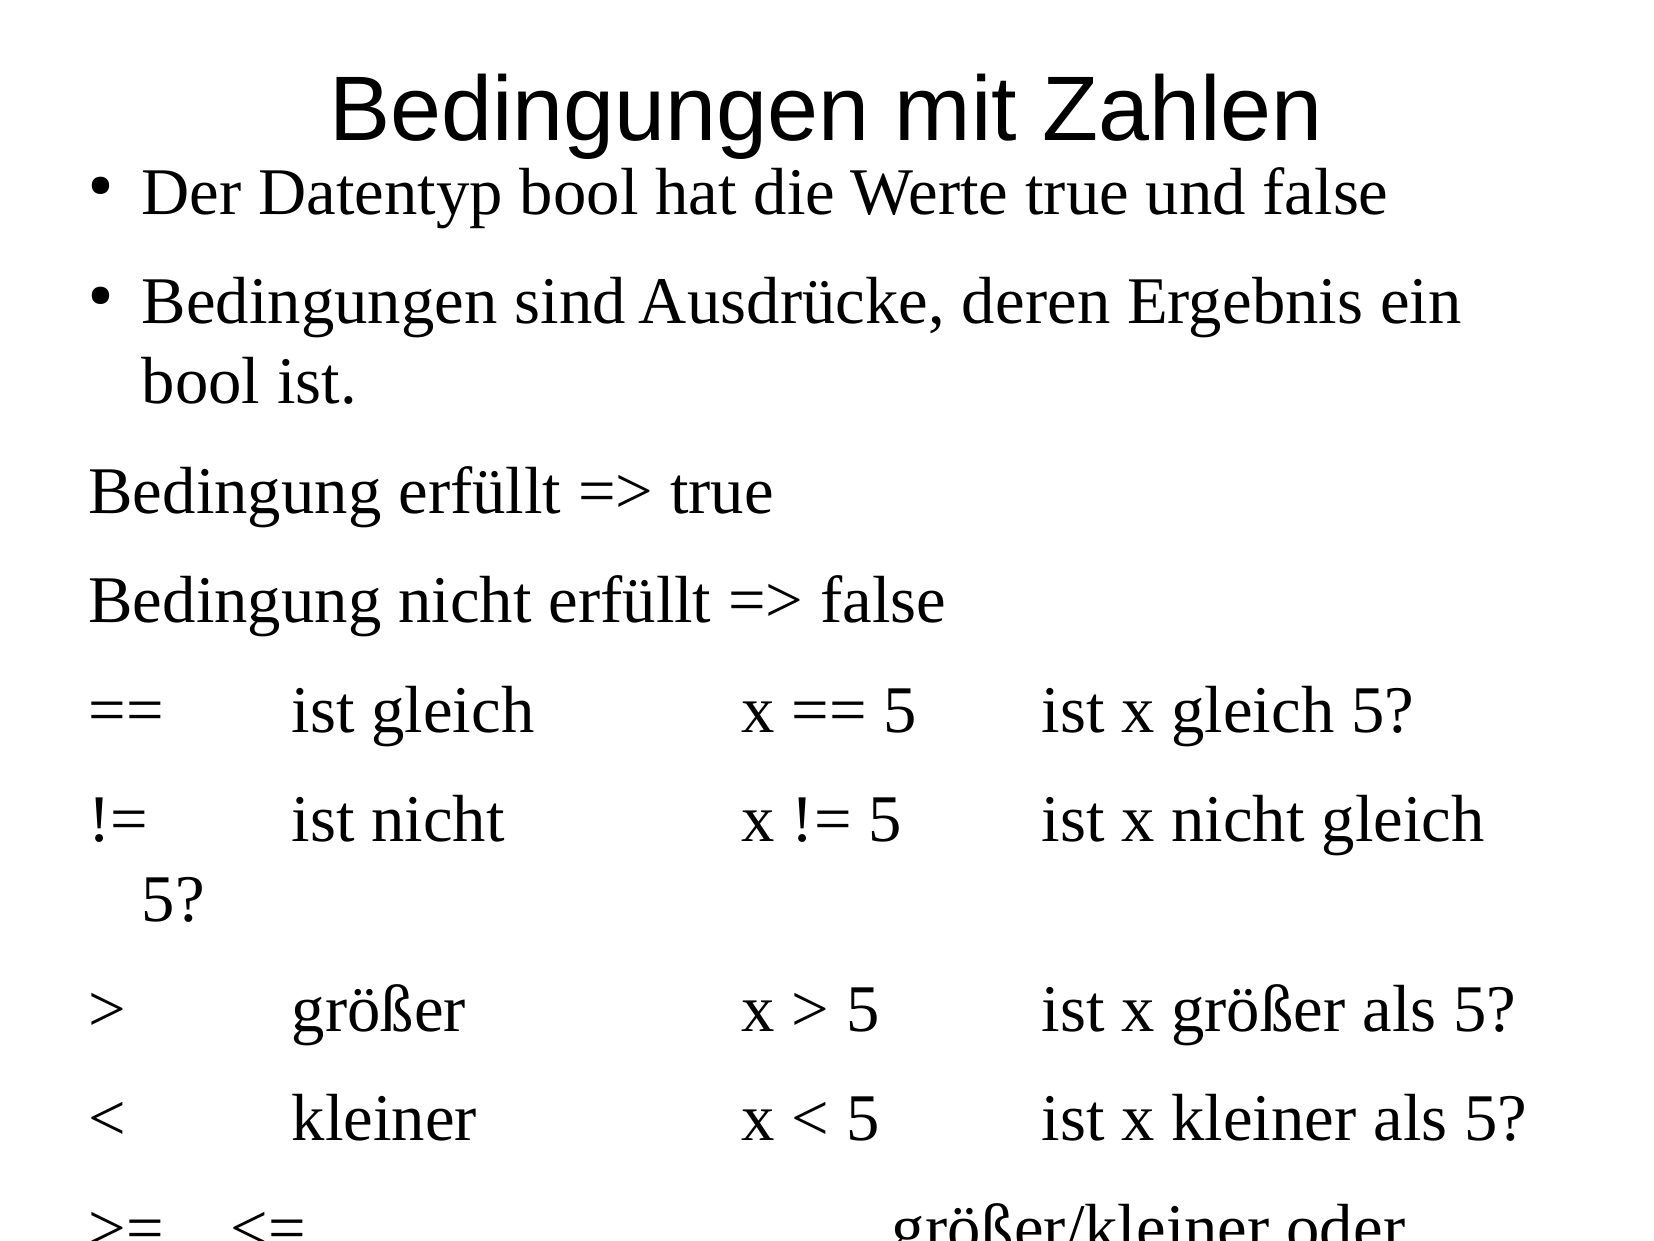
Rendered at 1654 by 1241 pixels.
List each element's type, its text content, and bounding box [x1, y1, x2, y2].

list Der Datentyp bool hat die Werte true und false Bedingungen sind Ausdrücke, deren Ergebnis ein bool ist. Bedingung erfüllt => true Bedingung nicht erfüllt => false == ist gleich x == 5 ist x gleich 5? != ist nicht x != 5 ist x nicht gleich 5? > größer x > 5 ist x größer als 5? < kleiner x < 5 ist x kleiner als 5? >= <= größer/kleiner oder gleich [70, 147, 1559, 1241]
title Bedingungen mit Zahlen [82, 0, 1571, 207]
